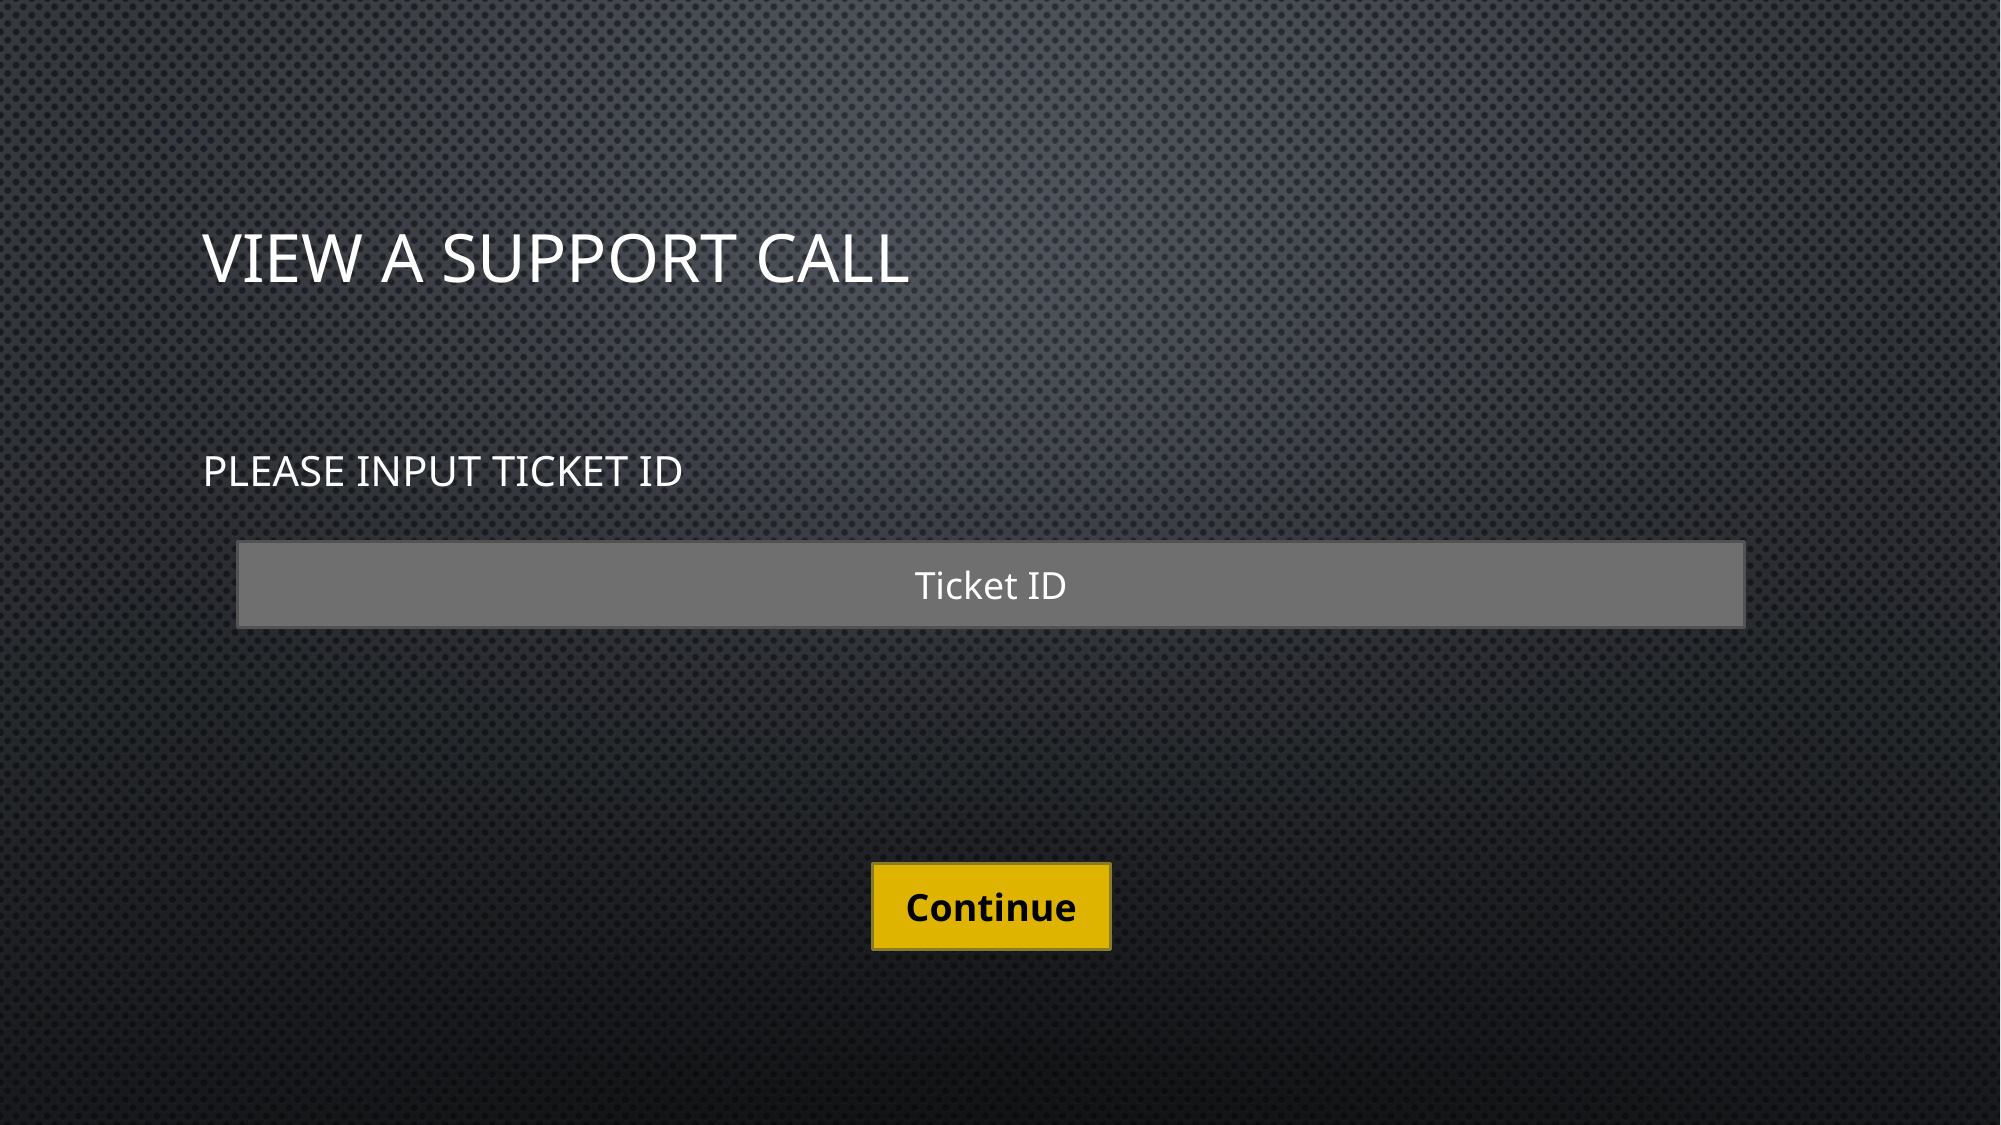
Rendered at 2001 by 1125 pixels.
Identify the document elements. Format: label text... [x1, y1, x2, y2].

title View a support call [187, 99, 1813, 413]
text_box Continue [871, 862, 1112, 951]
list Please input ticket ID [187, 437, 1813, 950]
text_box Ticket ID [236, 540, 1746, 629]
